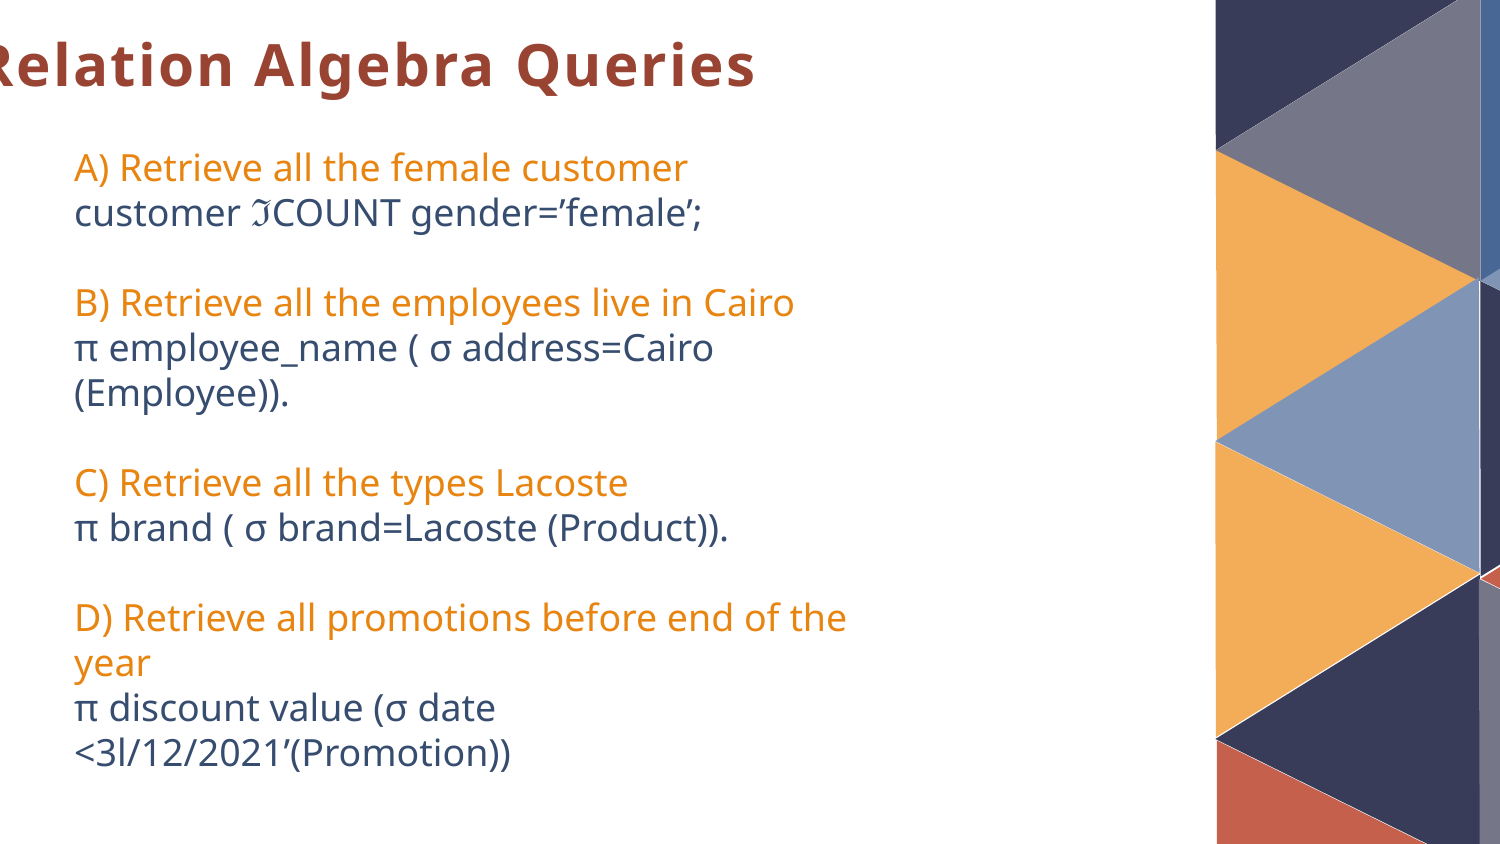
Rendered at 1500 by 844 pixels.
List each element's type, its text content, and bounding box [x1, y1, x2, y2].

text_box A) Retrieve all the female customer customer ℑCOUNT gender=’female’; B) Retrieve all the employees live in Cairo π employee_name ( σ address=Cairo (Employee)). C) Retrieve all the types Lacoste π brand ( σ brand=Lacoste (Product)). D) Retrieve all promotions before end of the year π discount value (σ date <3l/12/2021’(Promotion)) [59, 46, 907, 815]
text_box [858, 0, 1500, 787]
text_box Relation Algebra Queries [0, 21, 790, 106]
